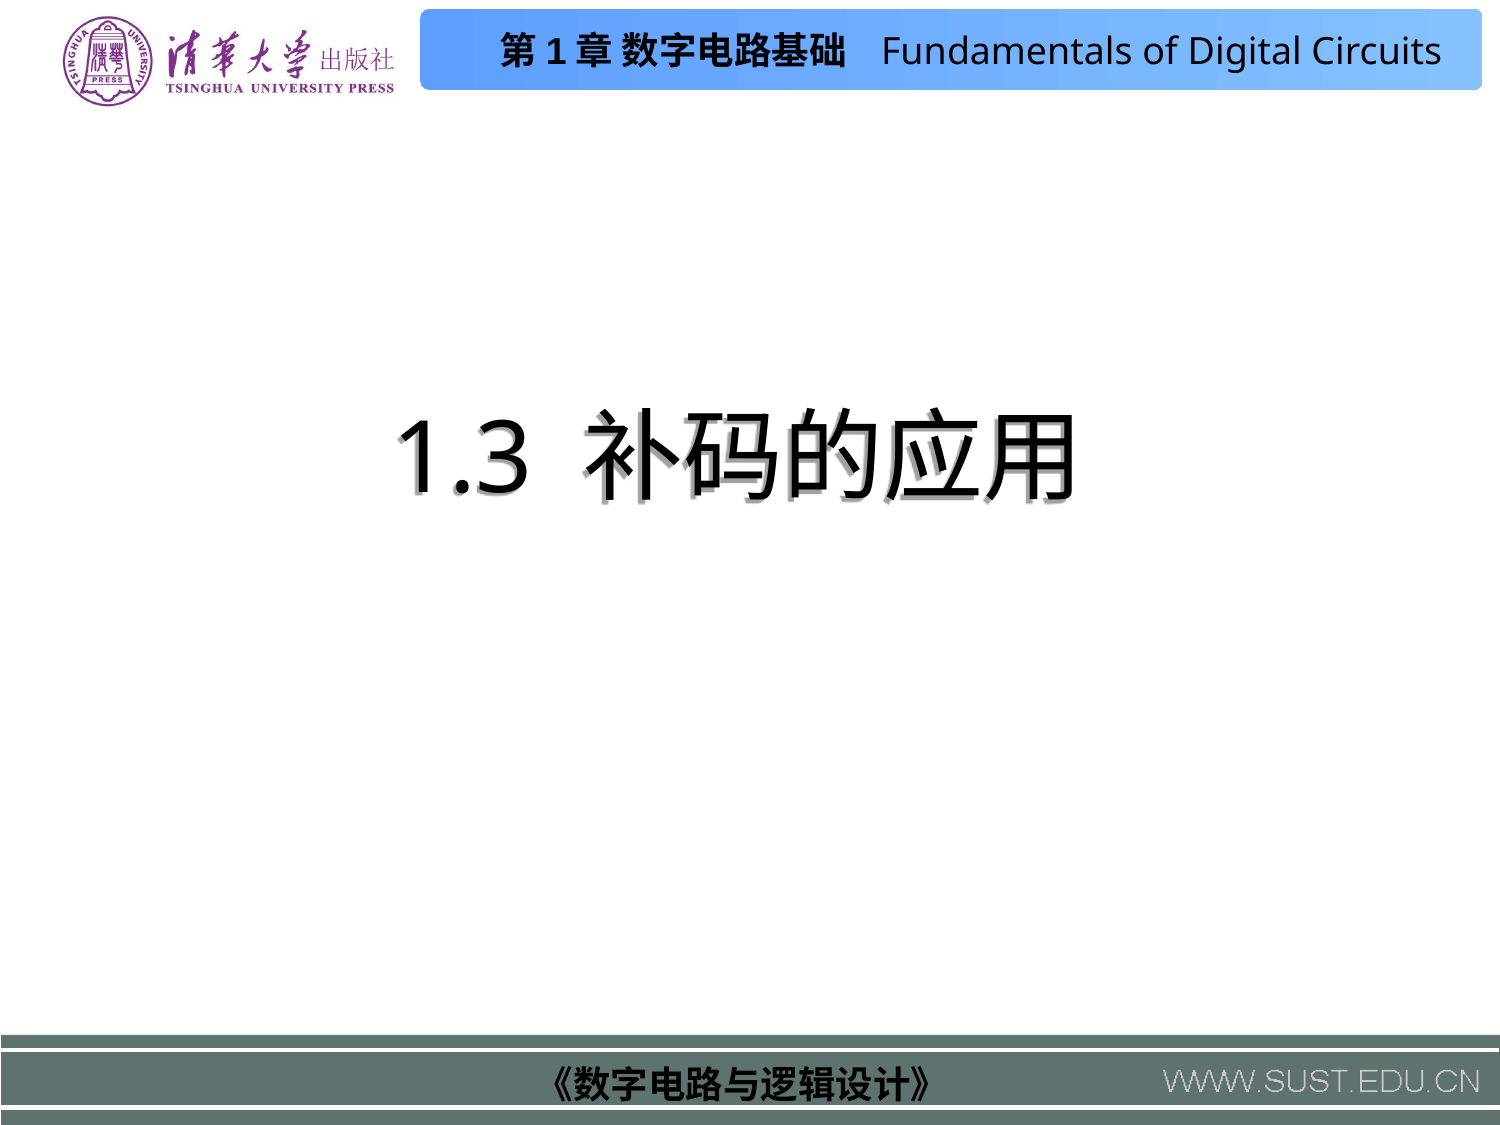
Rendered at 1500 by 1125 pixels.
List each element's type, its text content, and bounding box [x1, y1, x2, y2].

text_box 2. 十进制代码 [1151, 1057, 1492, 1105]
picture [59, 8, 397, 116]
text_box 1.3 补码的应用 [312, 361, 1163, 541]
